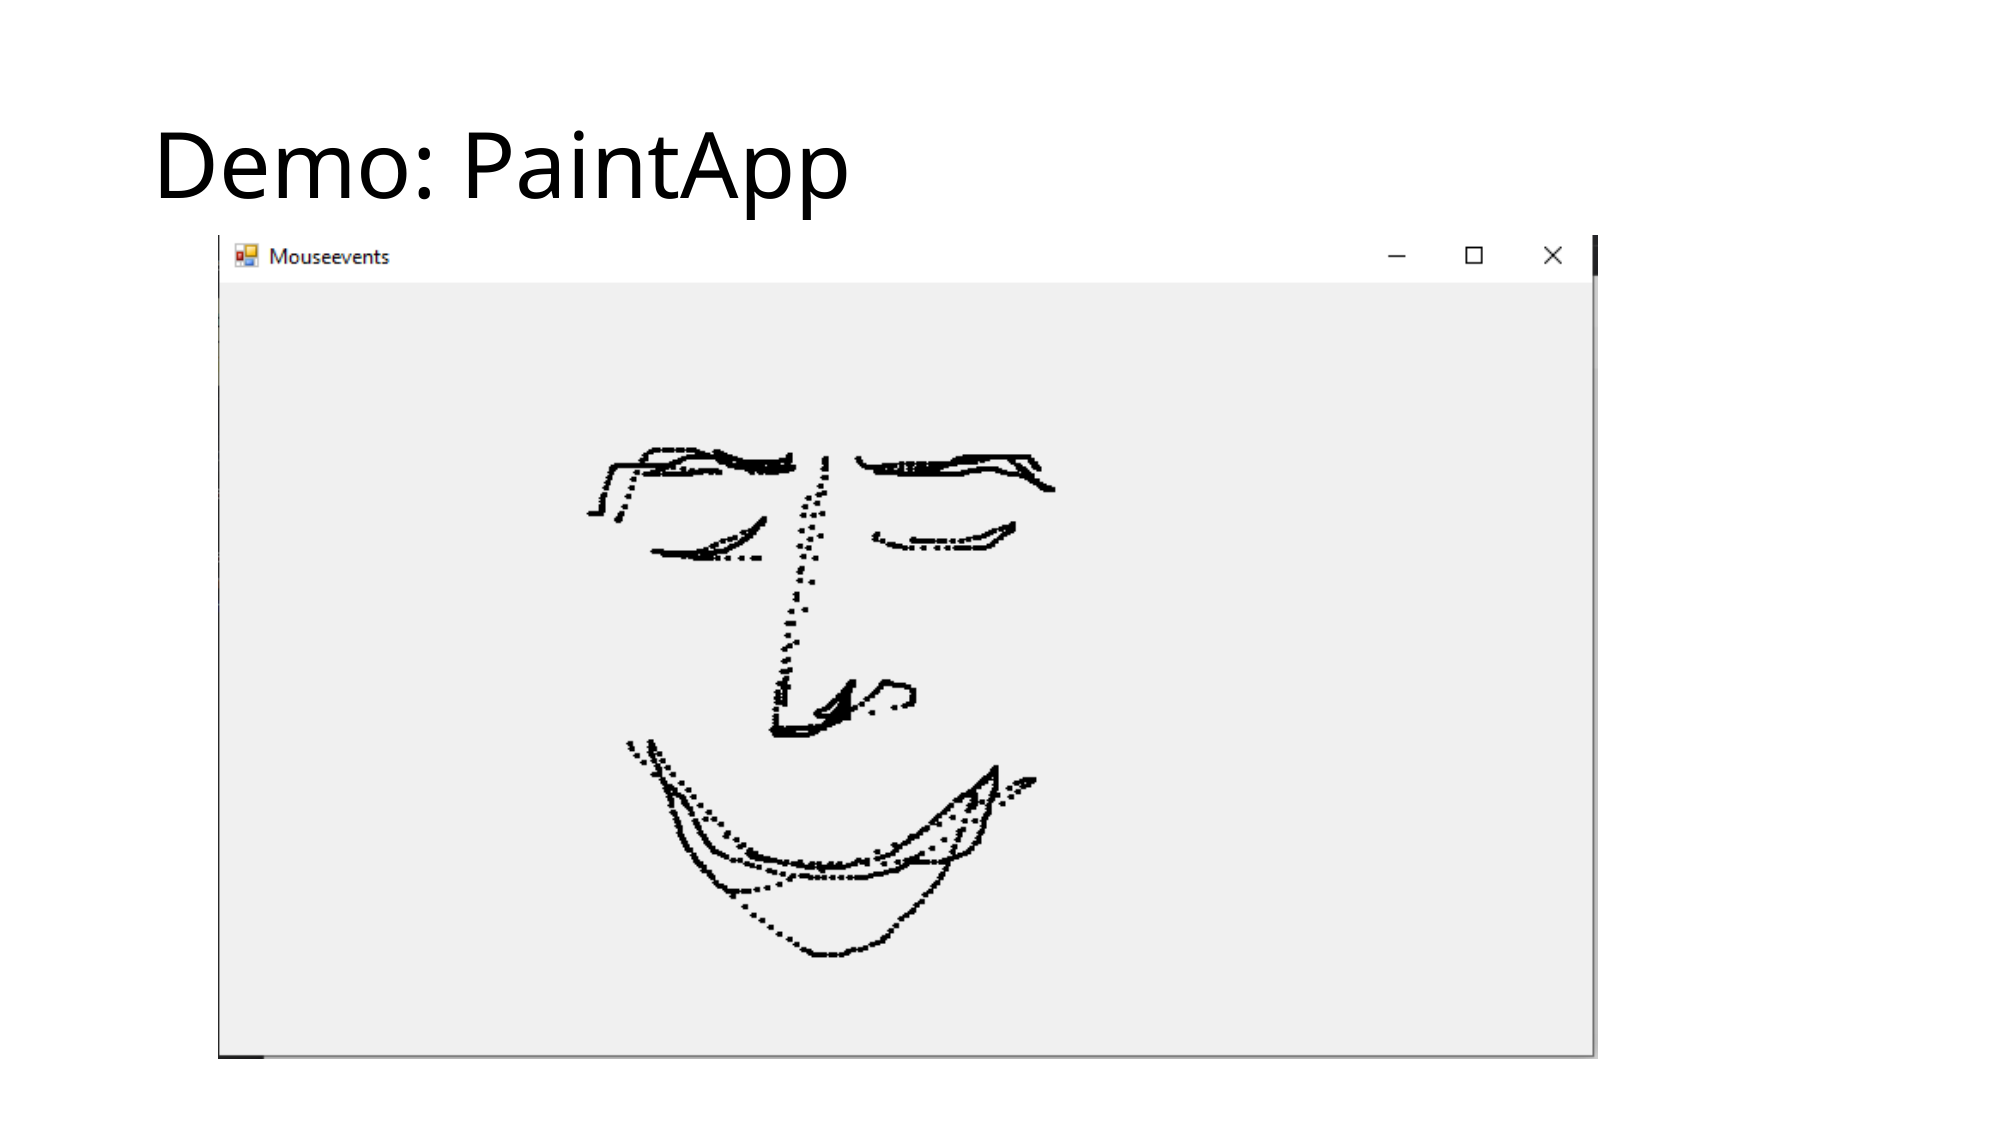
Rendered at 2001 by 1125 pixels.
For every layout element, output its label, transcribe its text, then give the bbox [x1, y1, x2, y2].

title Demo: PaintApp [137, 59, 1863, 278]
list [217, 234, 1599, 1059]
